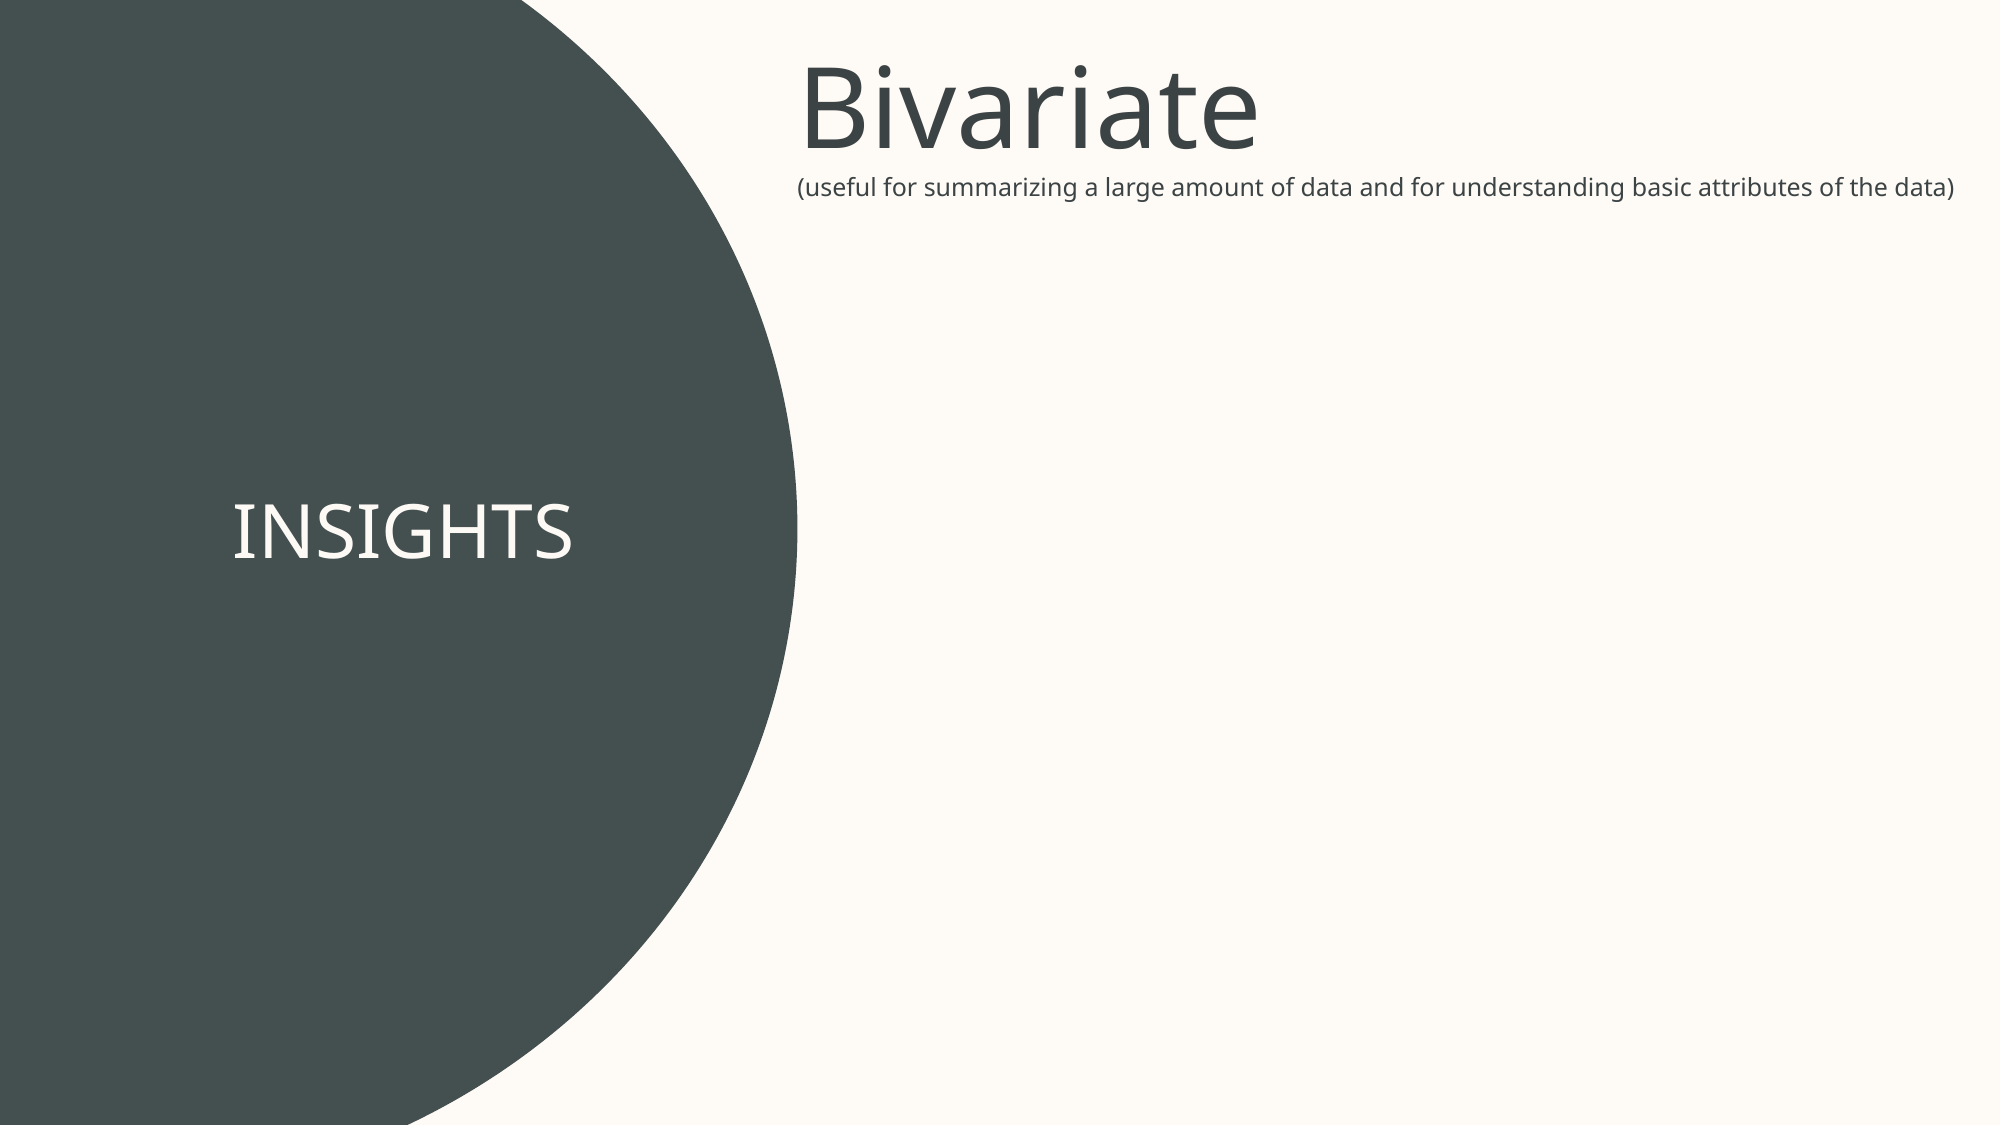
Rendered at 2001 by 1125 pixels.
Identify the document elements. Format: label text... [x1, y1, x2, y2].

text_box INSIGHTS [0, 0, 799, 1125]
text_box Bivariate (useful for summarizing a large amount of data and for understanding basic attributes of the data) [797, 36, 1814, 401]
